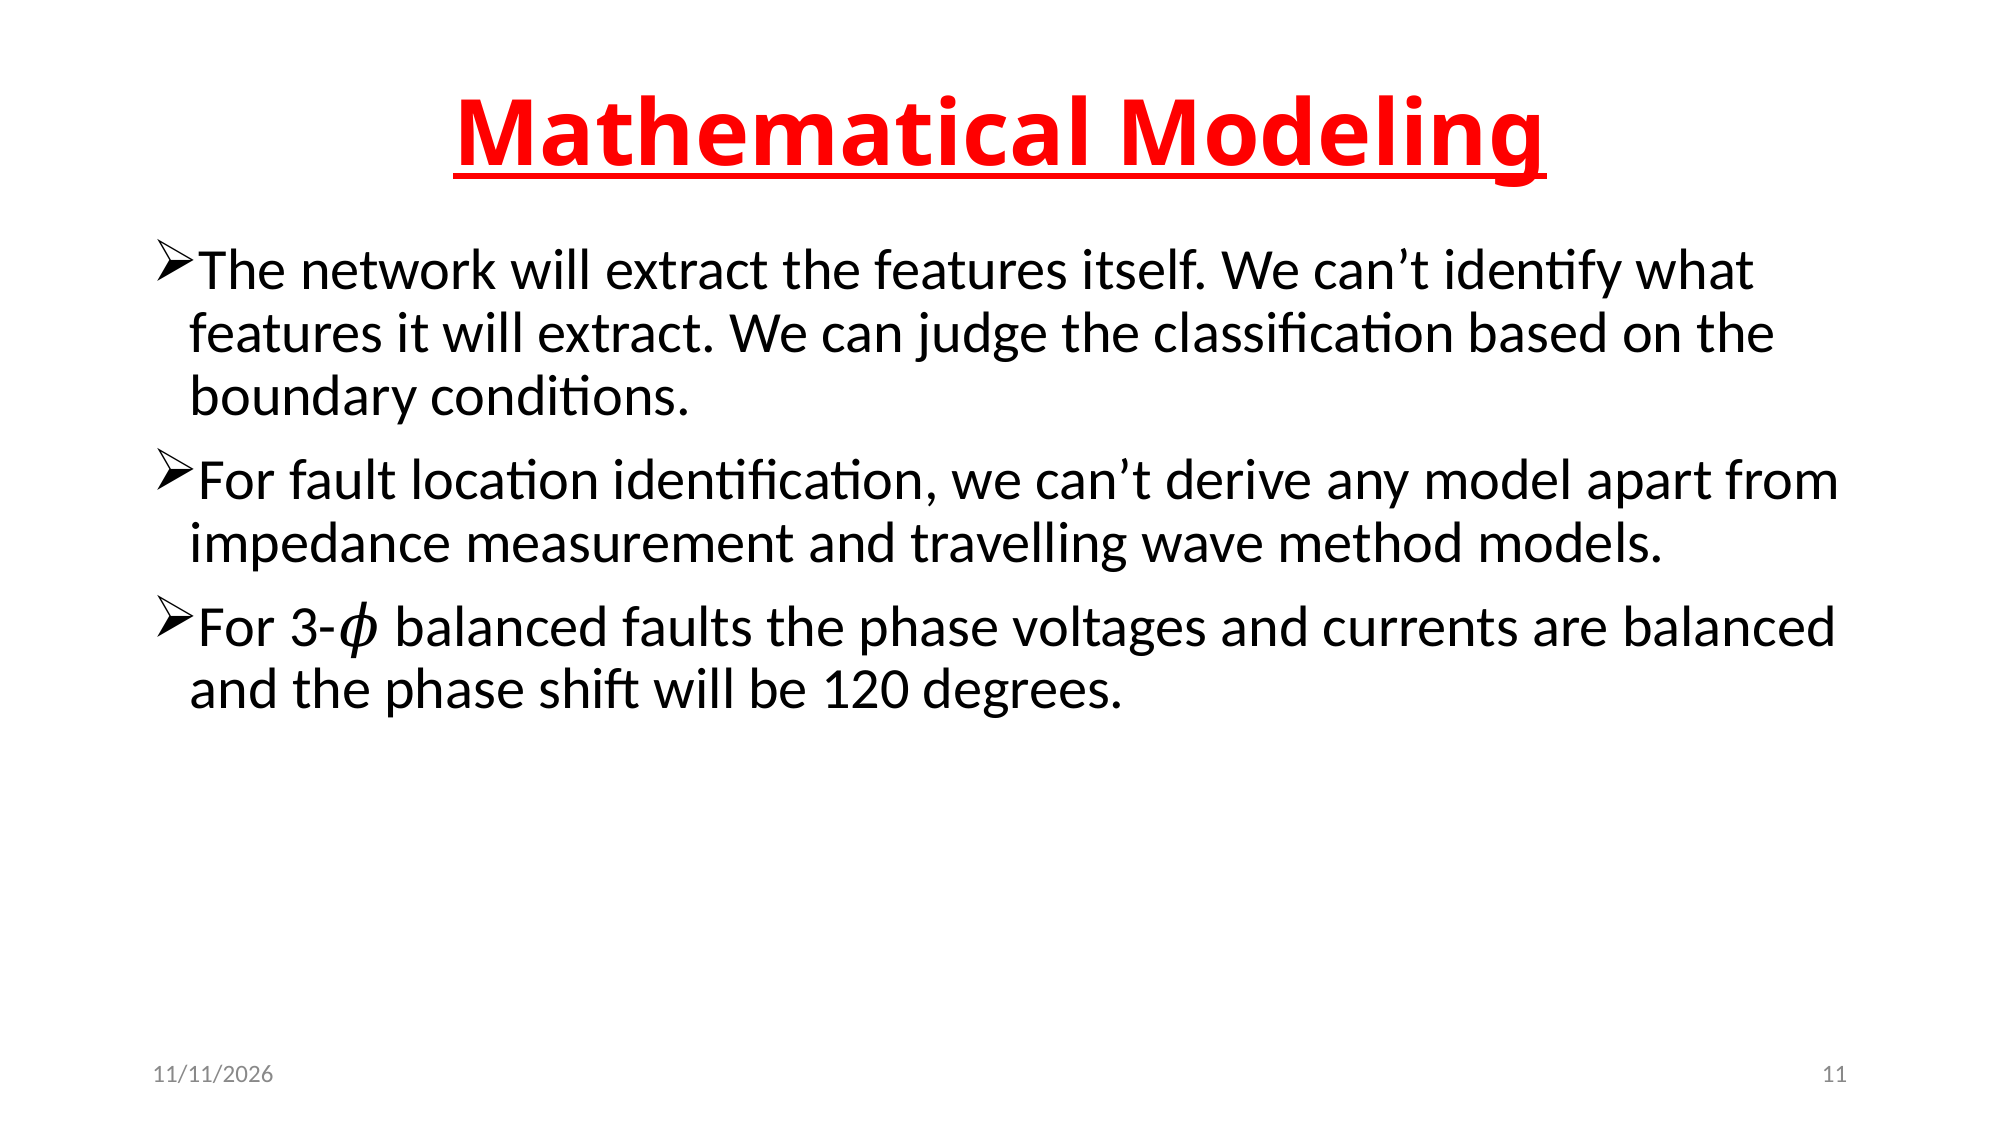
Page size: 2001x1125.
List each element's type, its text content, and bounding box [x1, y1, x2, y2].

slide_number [137, 1042, 588, 1103]
title Mathematical Modeling [137, 64, 1863, 208]
slide_number 11 [1412, 1042, 1863, 1103]
list The network will extract the features itself. We can’t identify what features it will extract. We can judge the classification based on the boundary conditions. For fault location identification, we can’t derive any model apart from impedance measurement and travelling wave method models. For 3-𝜙 balanced faults the phase voltages and currents are balanced and the phase shift will be 120 degrees. [137, 231, 1863, 1014]
